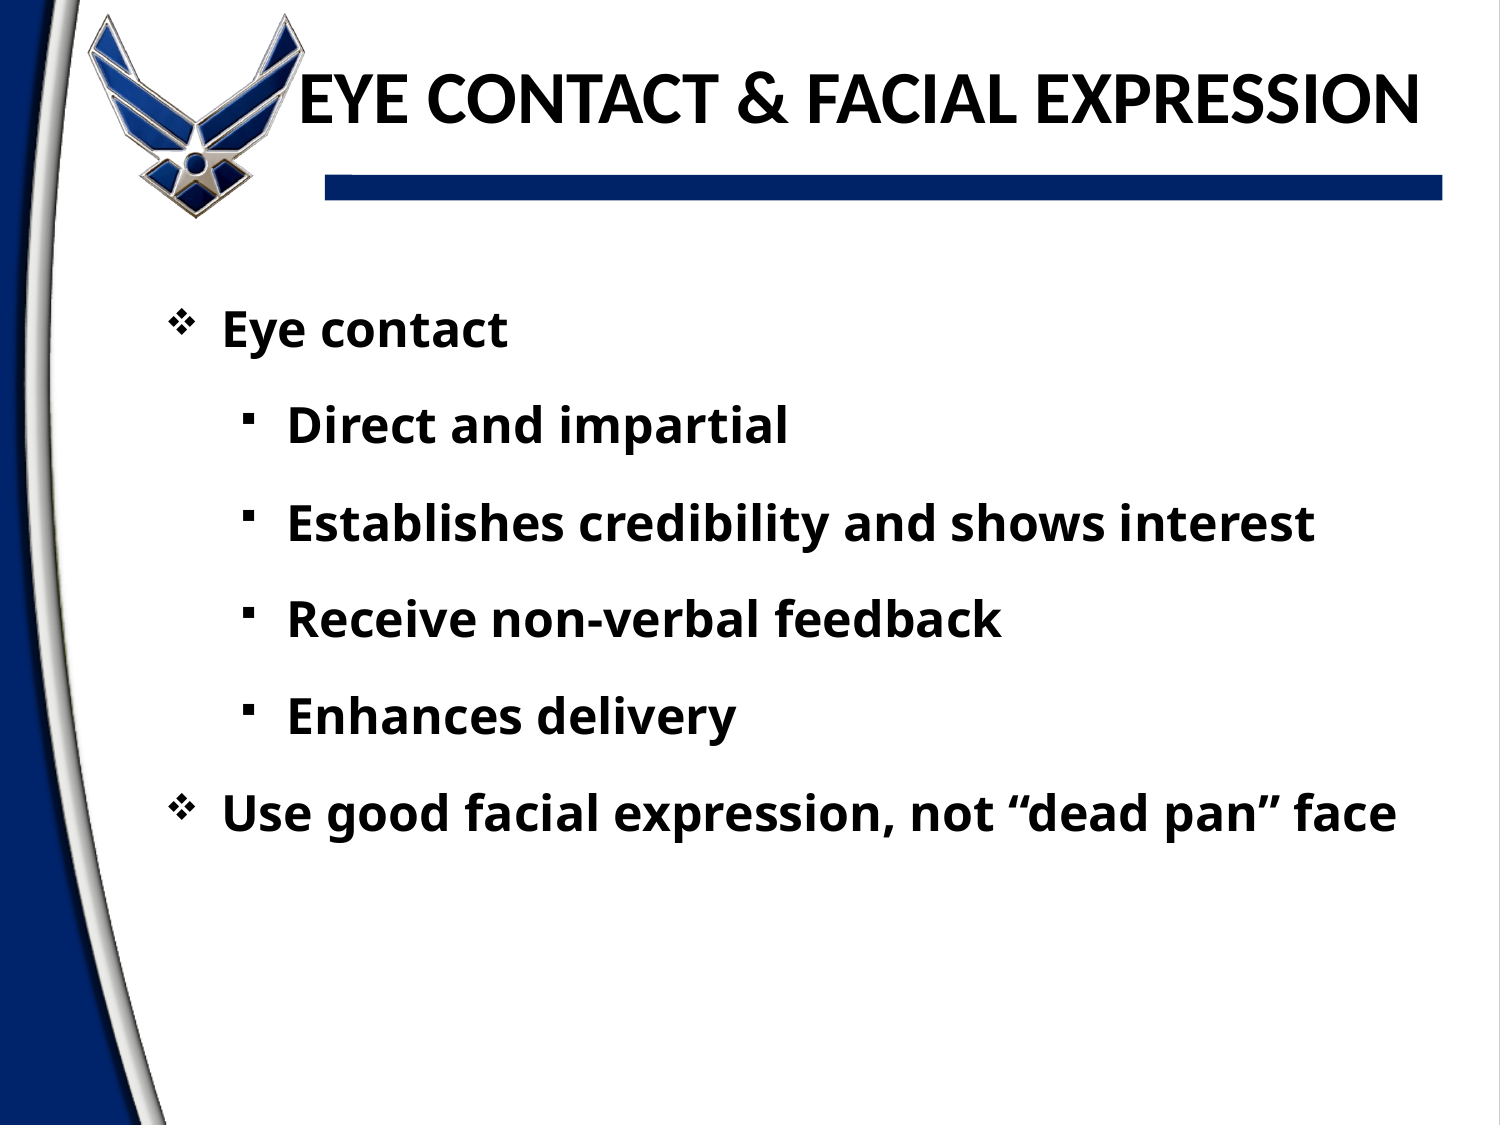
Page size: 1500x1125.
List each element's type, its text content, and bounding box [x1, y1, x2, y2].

list Eye contact Direct and impartial Establishes credibility and shows interest Receive non-verbal feedback Enhances delivery Use good facial expression, not “dead pan” face [149, 262, 1500, 1006]
title EYE CONTACT & FACIAL EXPRESSION [87, 0, 1438, 196]
picture [0, 0, 1500, 1125]
